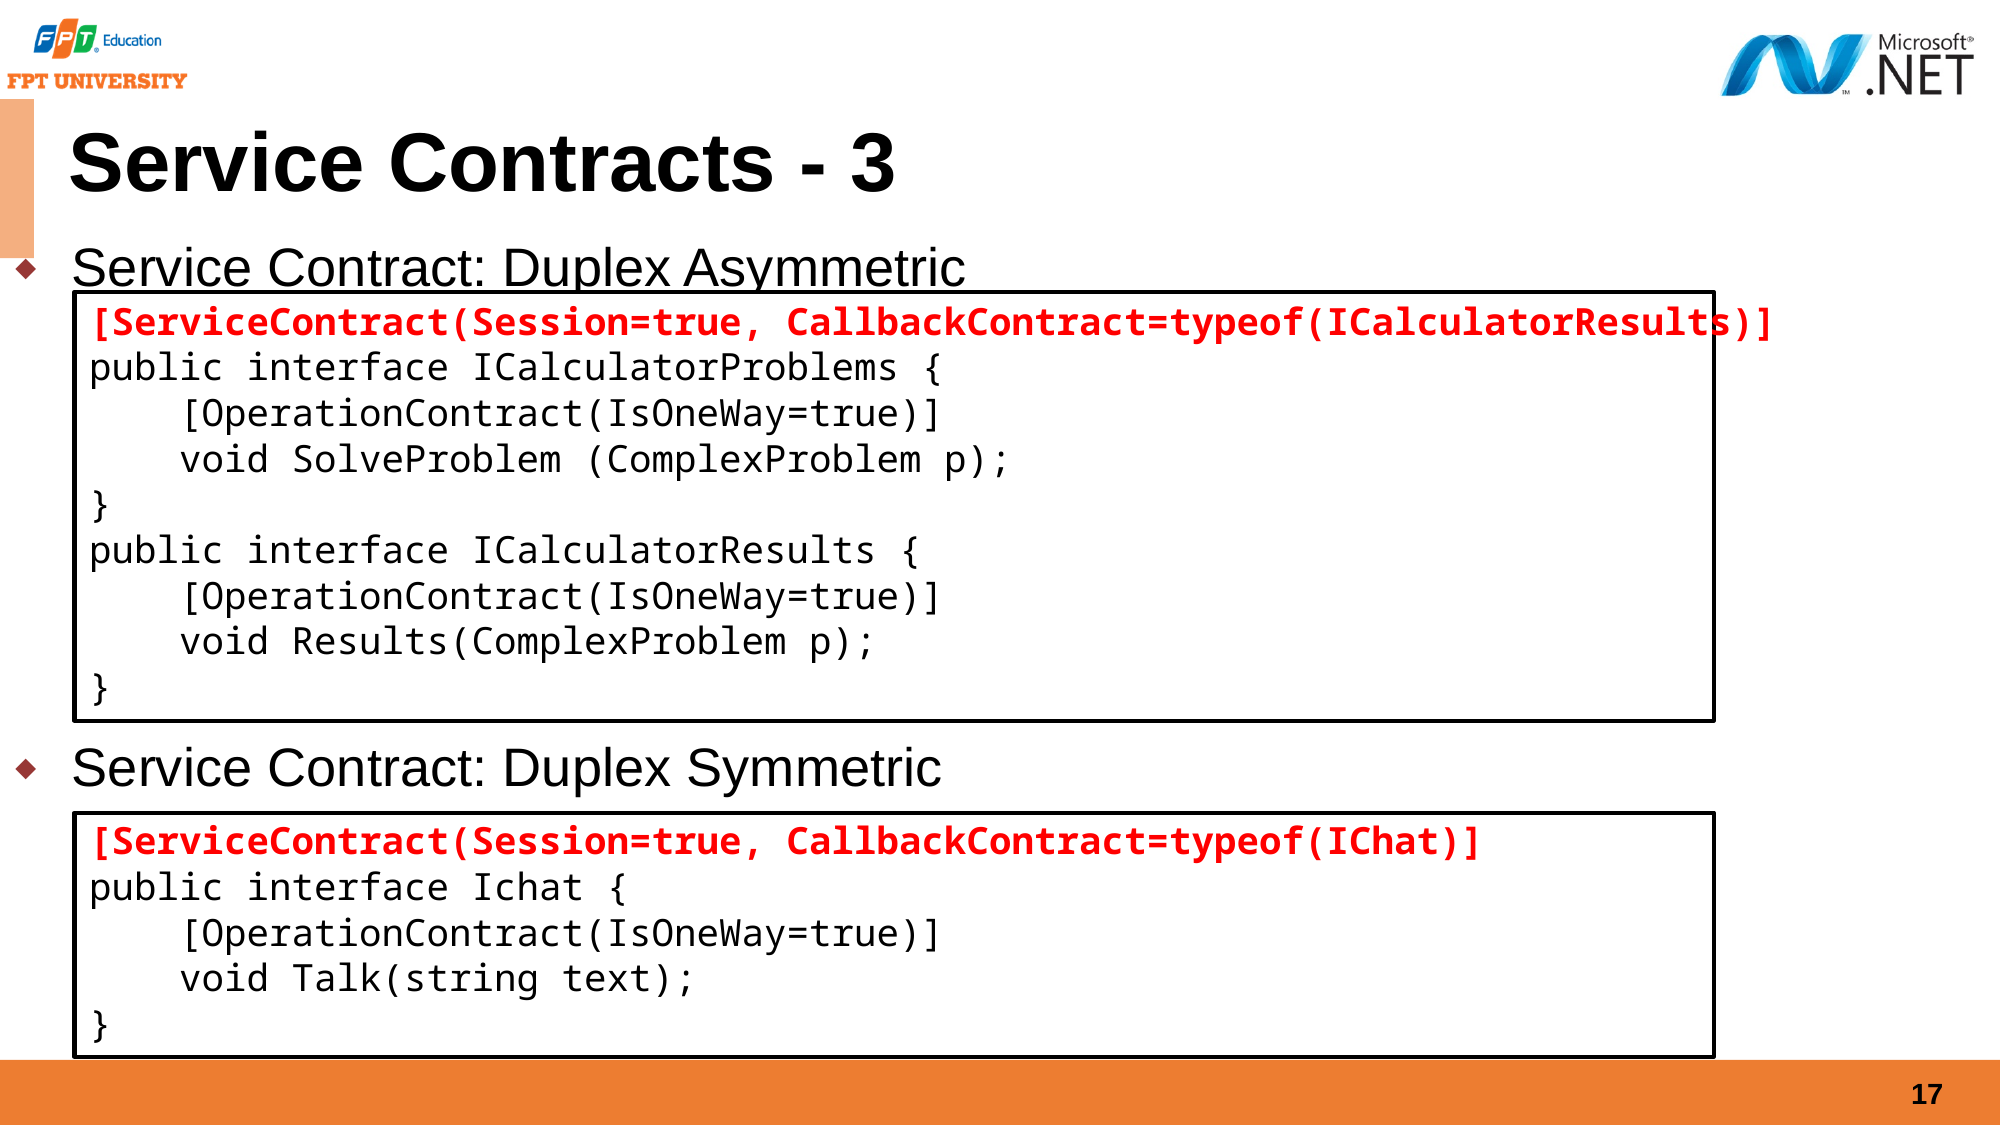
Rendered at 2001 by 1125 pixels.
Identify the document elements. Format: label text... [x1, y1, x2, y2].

picture [1685, 0, 2001, 129]
title Service Contracts - 3 [53, 111, 2000, 217]
slide_number 17 [1508, 1063, 1959, 1123]
picture [0, 4, 194, 99]
text_box [ServiceContract(Session=true, CallbackContract=typeof(ICalculatorResults)] public interface ICalculatorProblems { [OperationContract(IsOneWay=true)] void SolveProblem (ComplexProblem p); } public interface ICalculatorResults { [OperationContract(IsOneWay=true)] void Results(ComplexProblem p); } [72, 290, 1716, 723]
list Service Contract: Duplex Asymmetric Service Contract: Duplex Symmetric [0, 217, 2000, 1057]
text_box [ServiceContract(Session=true, CallbackContract=typeof(IChat)] public interface Ichat { [OperationContract(IsOneWay=true)] void Talk(string text); } [72, 811, 1716, 1059]
